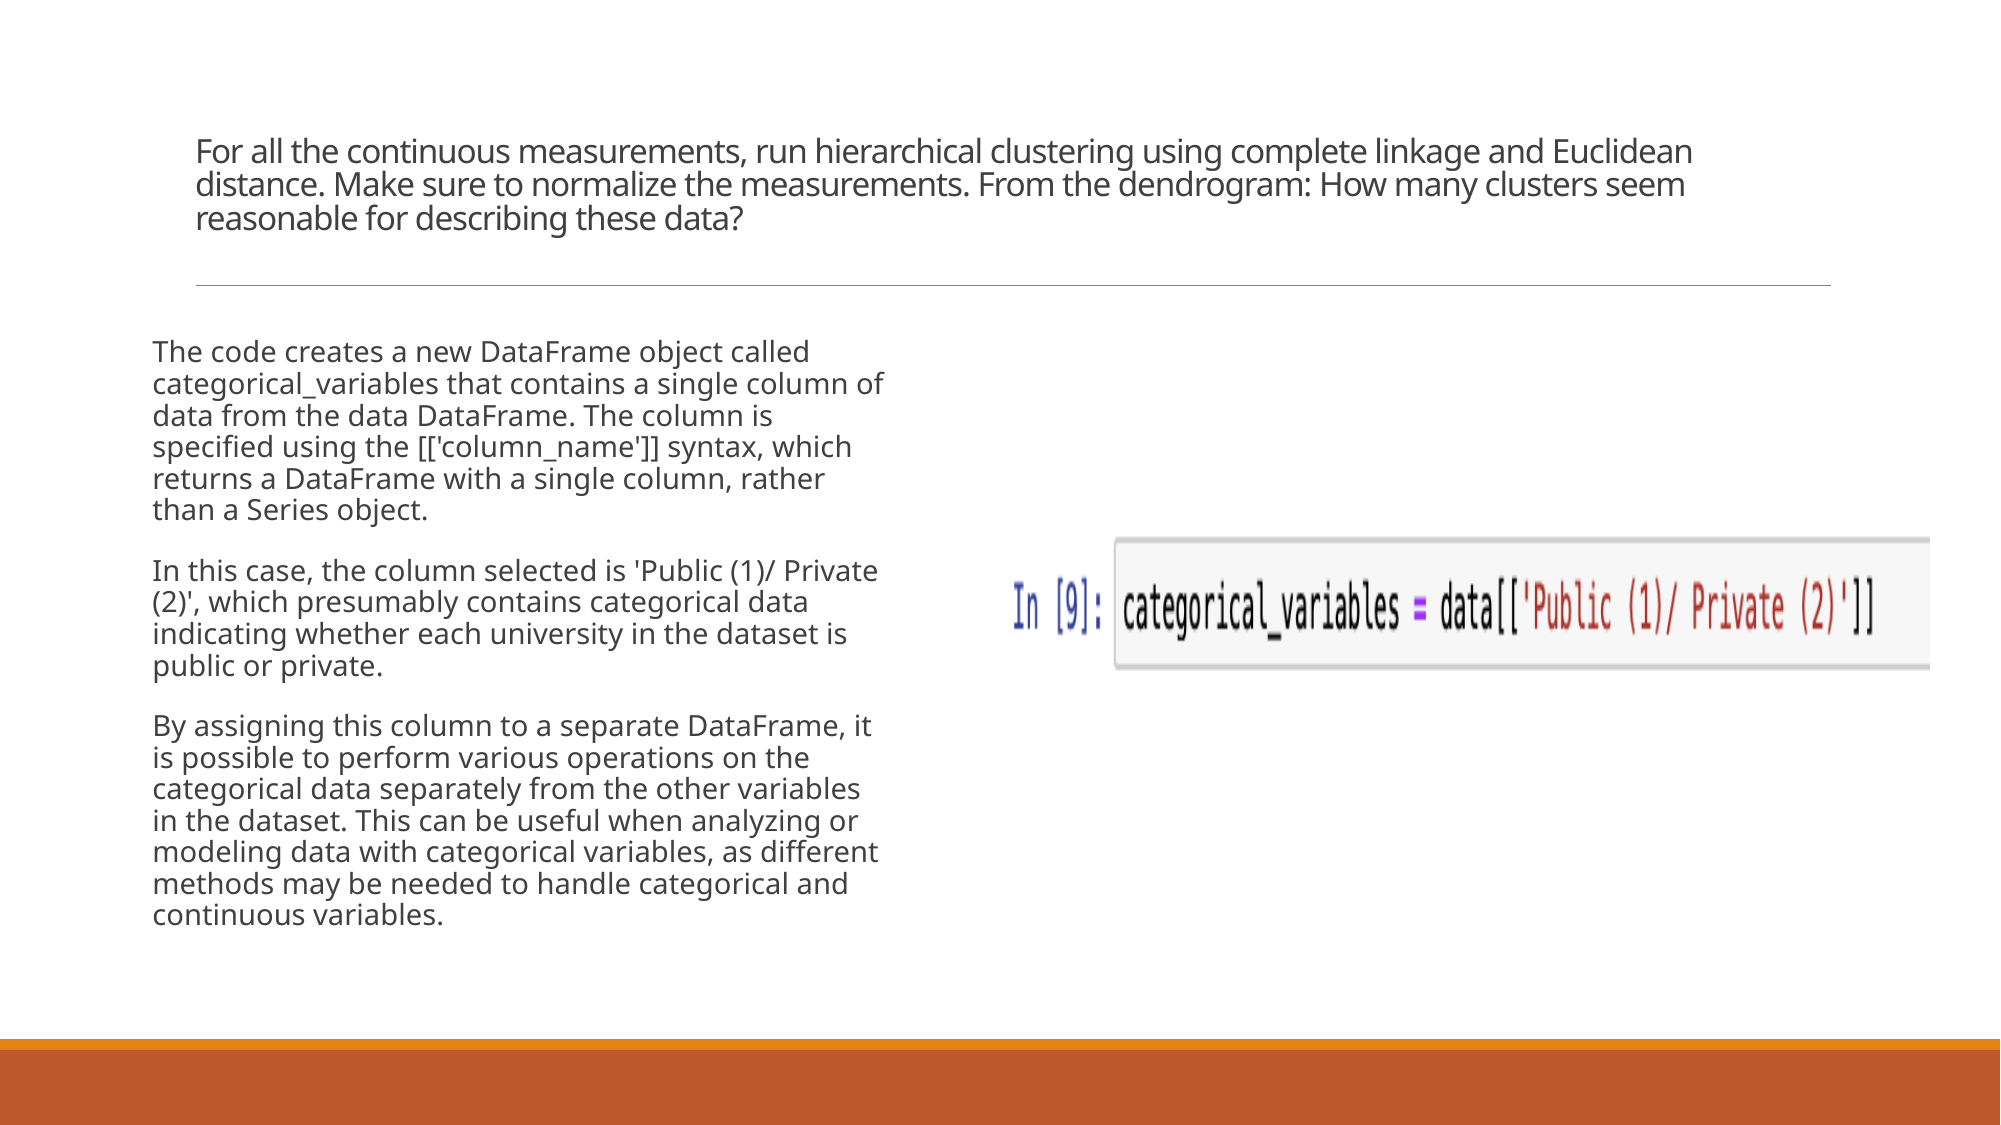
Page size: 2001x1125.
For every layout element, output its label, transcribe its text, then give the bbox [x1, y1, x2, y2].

list The code creates a new DataFrame object called categorical_variables that contains a single column of data from the data DataFrame. The column is specified using the [['column_name']] syntax, which returns a DataFrame with a single column, rather than a Series object. In this case, the column selected is 'Public (1)/ Private (2)', which presumably contains categorical data indicating whether each university in the dataset is public or private. By assigning this column to a separate DataFrame, it is possible to perform various operations on the categorical data separately from the other variables in the dataset. This can be useful when analyzing or modeling data with categorical variables, as different methods may be needed to handle categorical and continuous variables. [137, 330, 895, 1014]
picture [963, 485, 1931, 733]
title For all the continuous measurements, run hierarchical clustering using complete linkage and Euclidean distance. Make sure to normalize the measurements. From the dendrogram: How many clusters seem reasonable for describing these data? [180, 47, 1830, 285]
